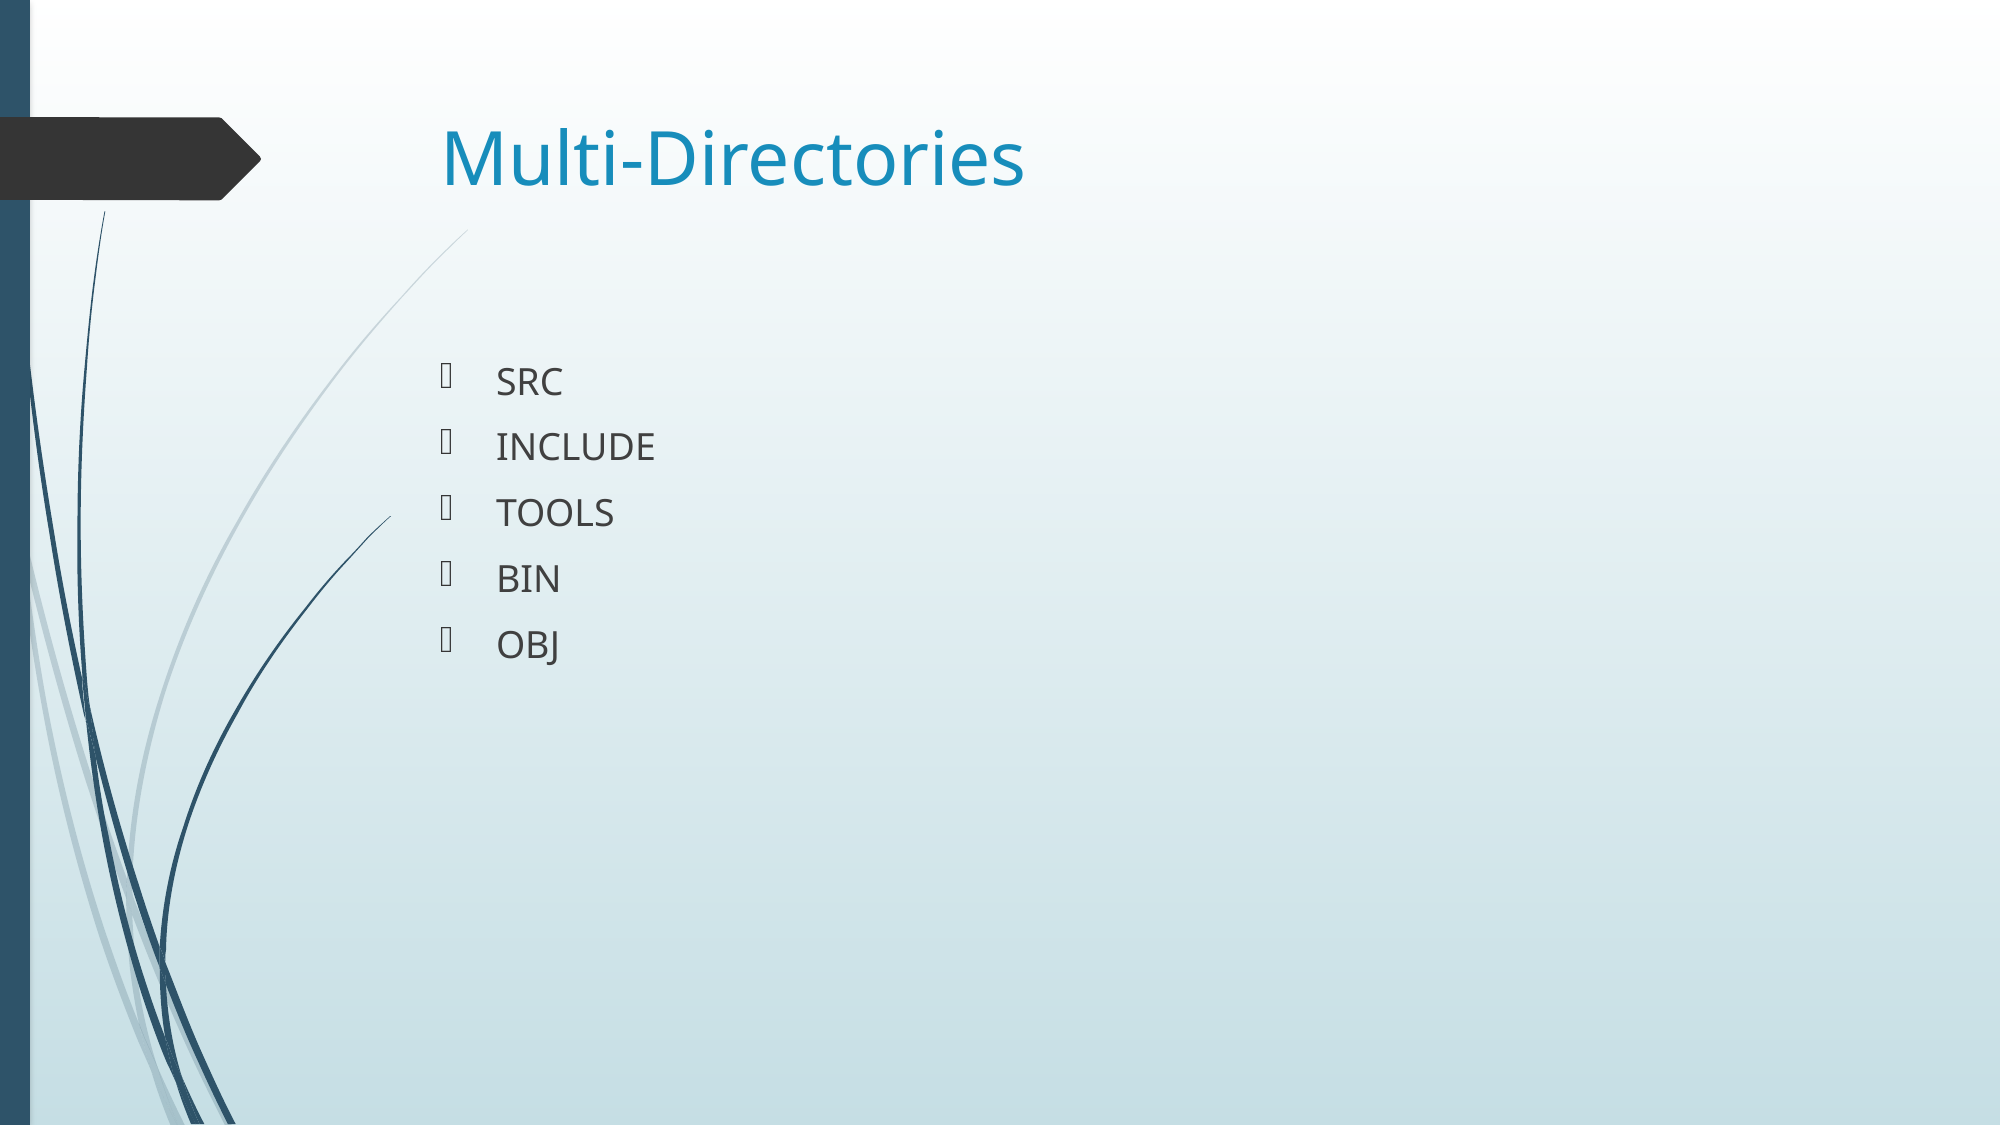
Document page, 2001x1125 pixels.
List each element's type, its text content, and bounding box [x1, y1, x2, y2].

title Multi-Directories [425, 102, 1888, 313]
list SRC INCLUDE TOOLS BIN OBJ [424, 350, 1888, 970]
